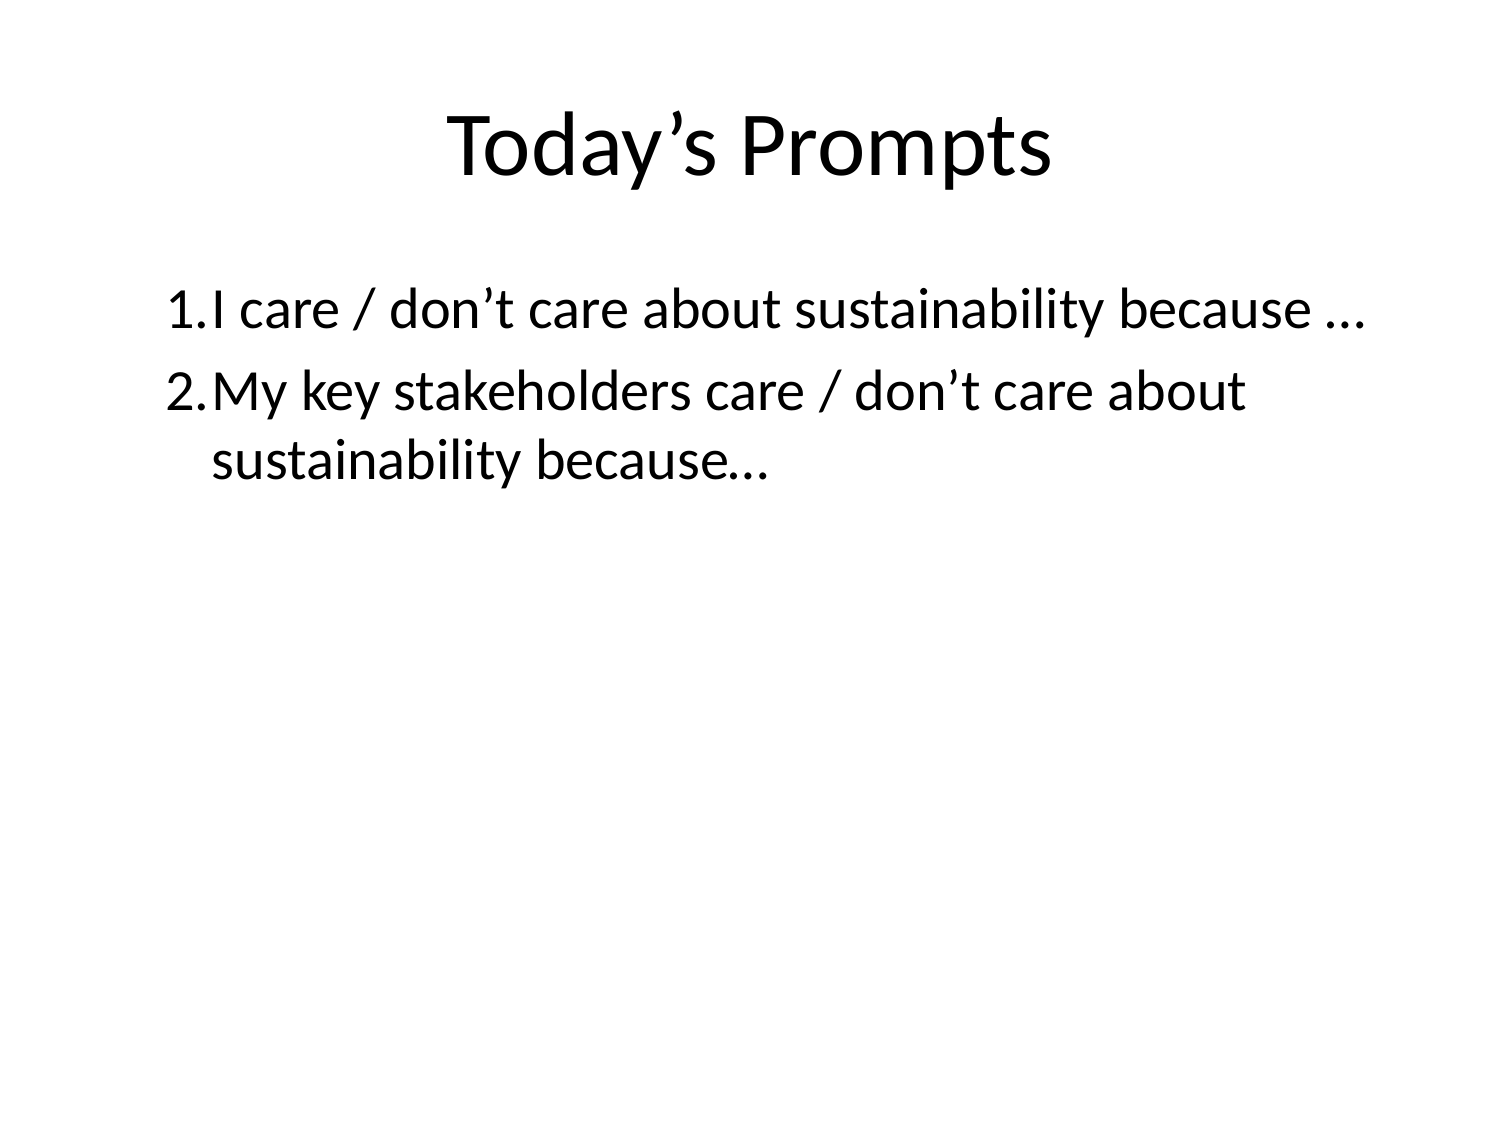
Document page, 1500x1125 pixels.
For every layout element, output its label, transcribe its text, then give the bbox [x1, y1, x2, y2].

list I care / don’t care about sustainability because … My key stakeholders care / don’t care about sustainability because… [75, 262, 1425, 1005]
title Today’s Prompts [75, 45, 1425, 233]
